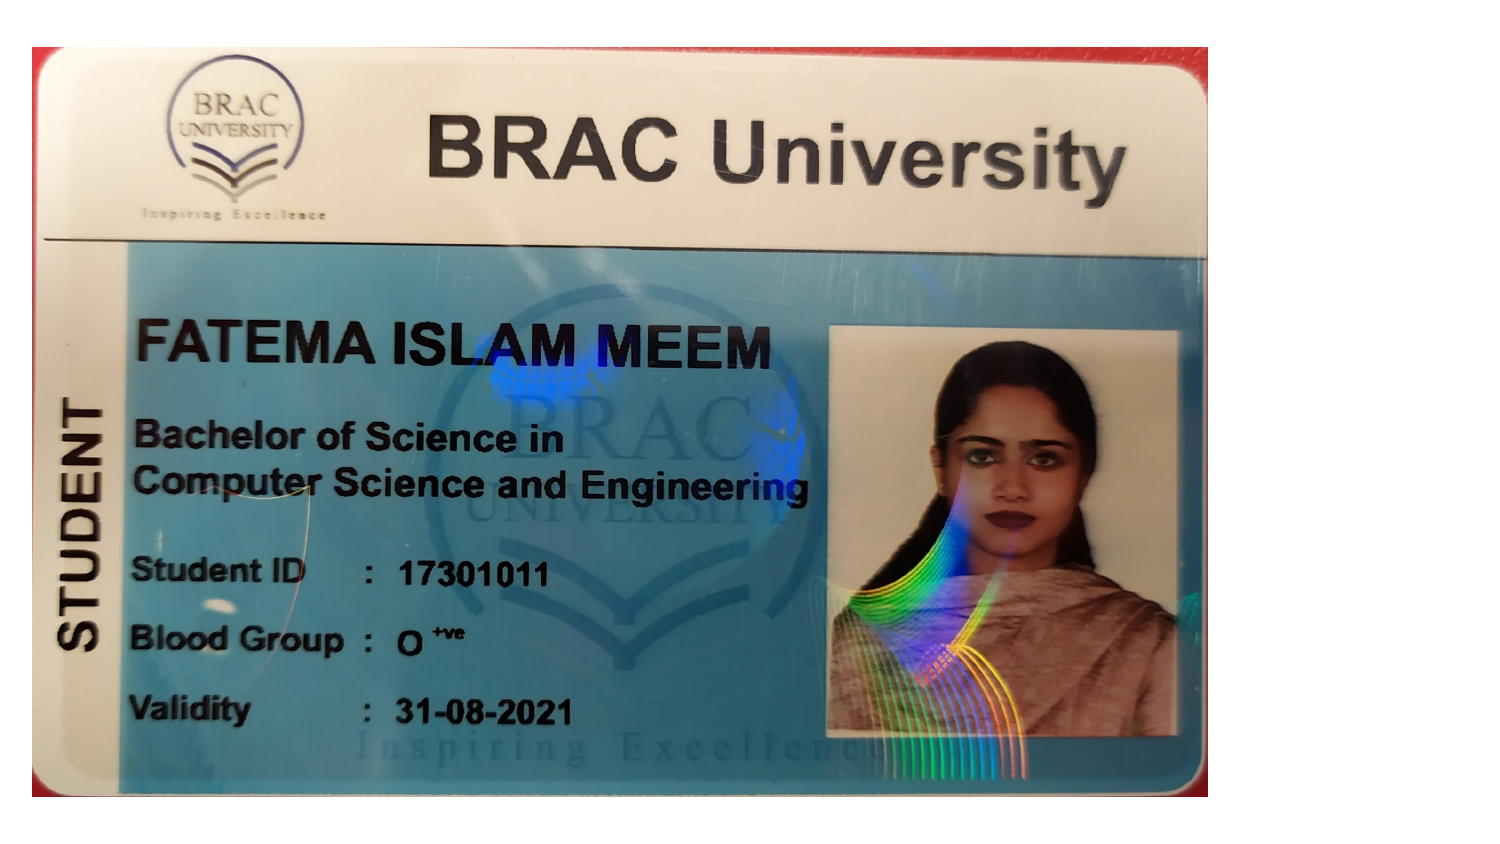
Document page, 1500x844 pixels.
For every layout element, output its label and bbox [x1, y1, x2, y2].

picture [32, 46, 1208, 797]
